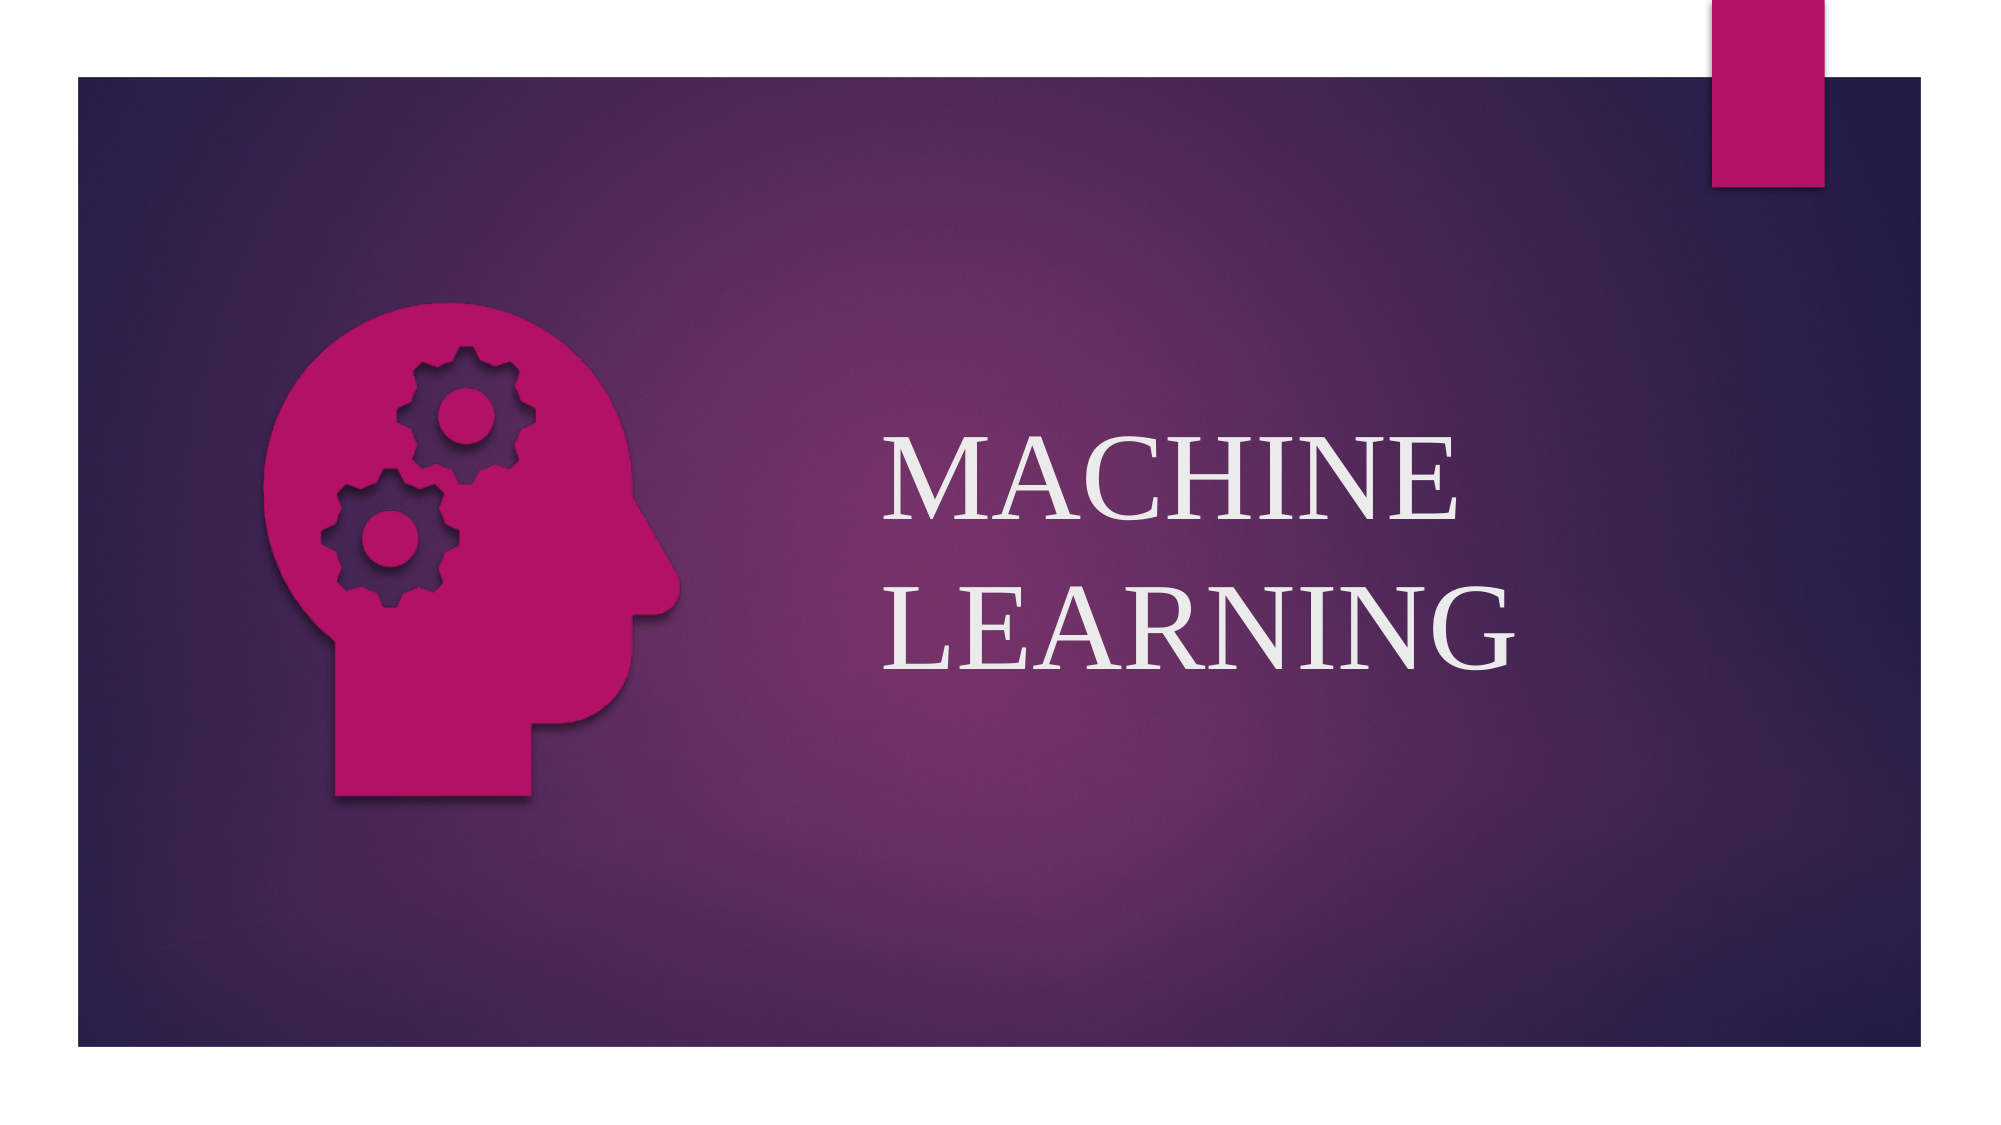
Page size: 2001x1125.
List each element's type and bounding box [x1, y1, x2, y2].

text_box [0, 0, 2000, 1125]
picture [181, 272, 762, 853]
